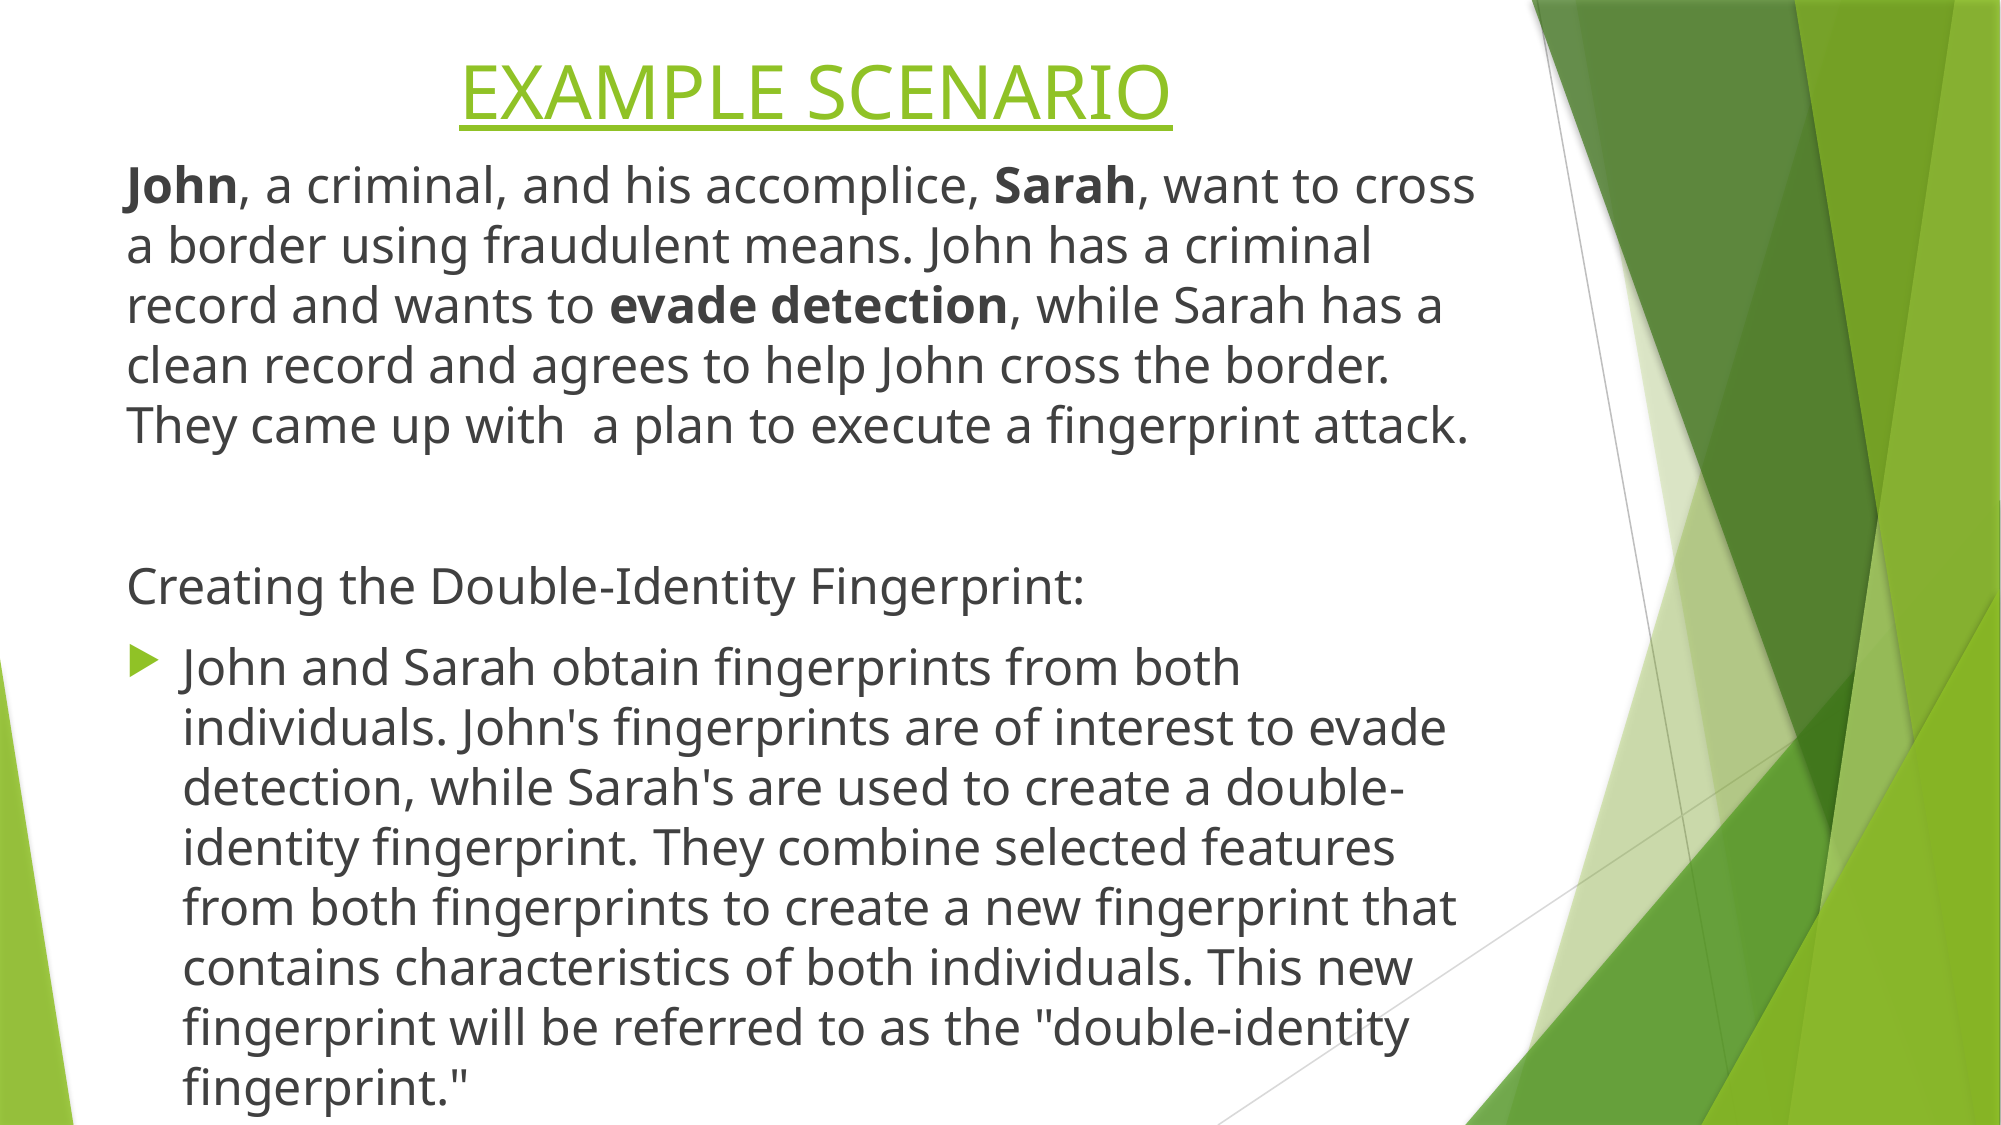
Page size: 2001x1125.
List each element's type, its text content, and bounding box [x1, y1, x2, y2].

title EXAMPLE SCENARIO [111, 37, 1522, 145]
list John, a criminal, and his accomplice, Sarah, want to cross a border using fraudulent means. John has a criminal record and wants to evade detection, while Sarah has a clean record and agrees to help John cross the border. They came up with a plan to execute a fingerprint attack. Creating the Double-Identity Fingerprint: John and Sarah obtain fingerprints from both individuals. John's fingerprints are of interest to evade detection, while Sarah's are used to create a double-identity fingerprint. They combine selected features from both fingerprints to create a new fingerprint that contains characteristics of both individuals. This new fingerprint will be referred to as the "double-identity fingerprint." [111, 145, 1522, 968]
